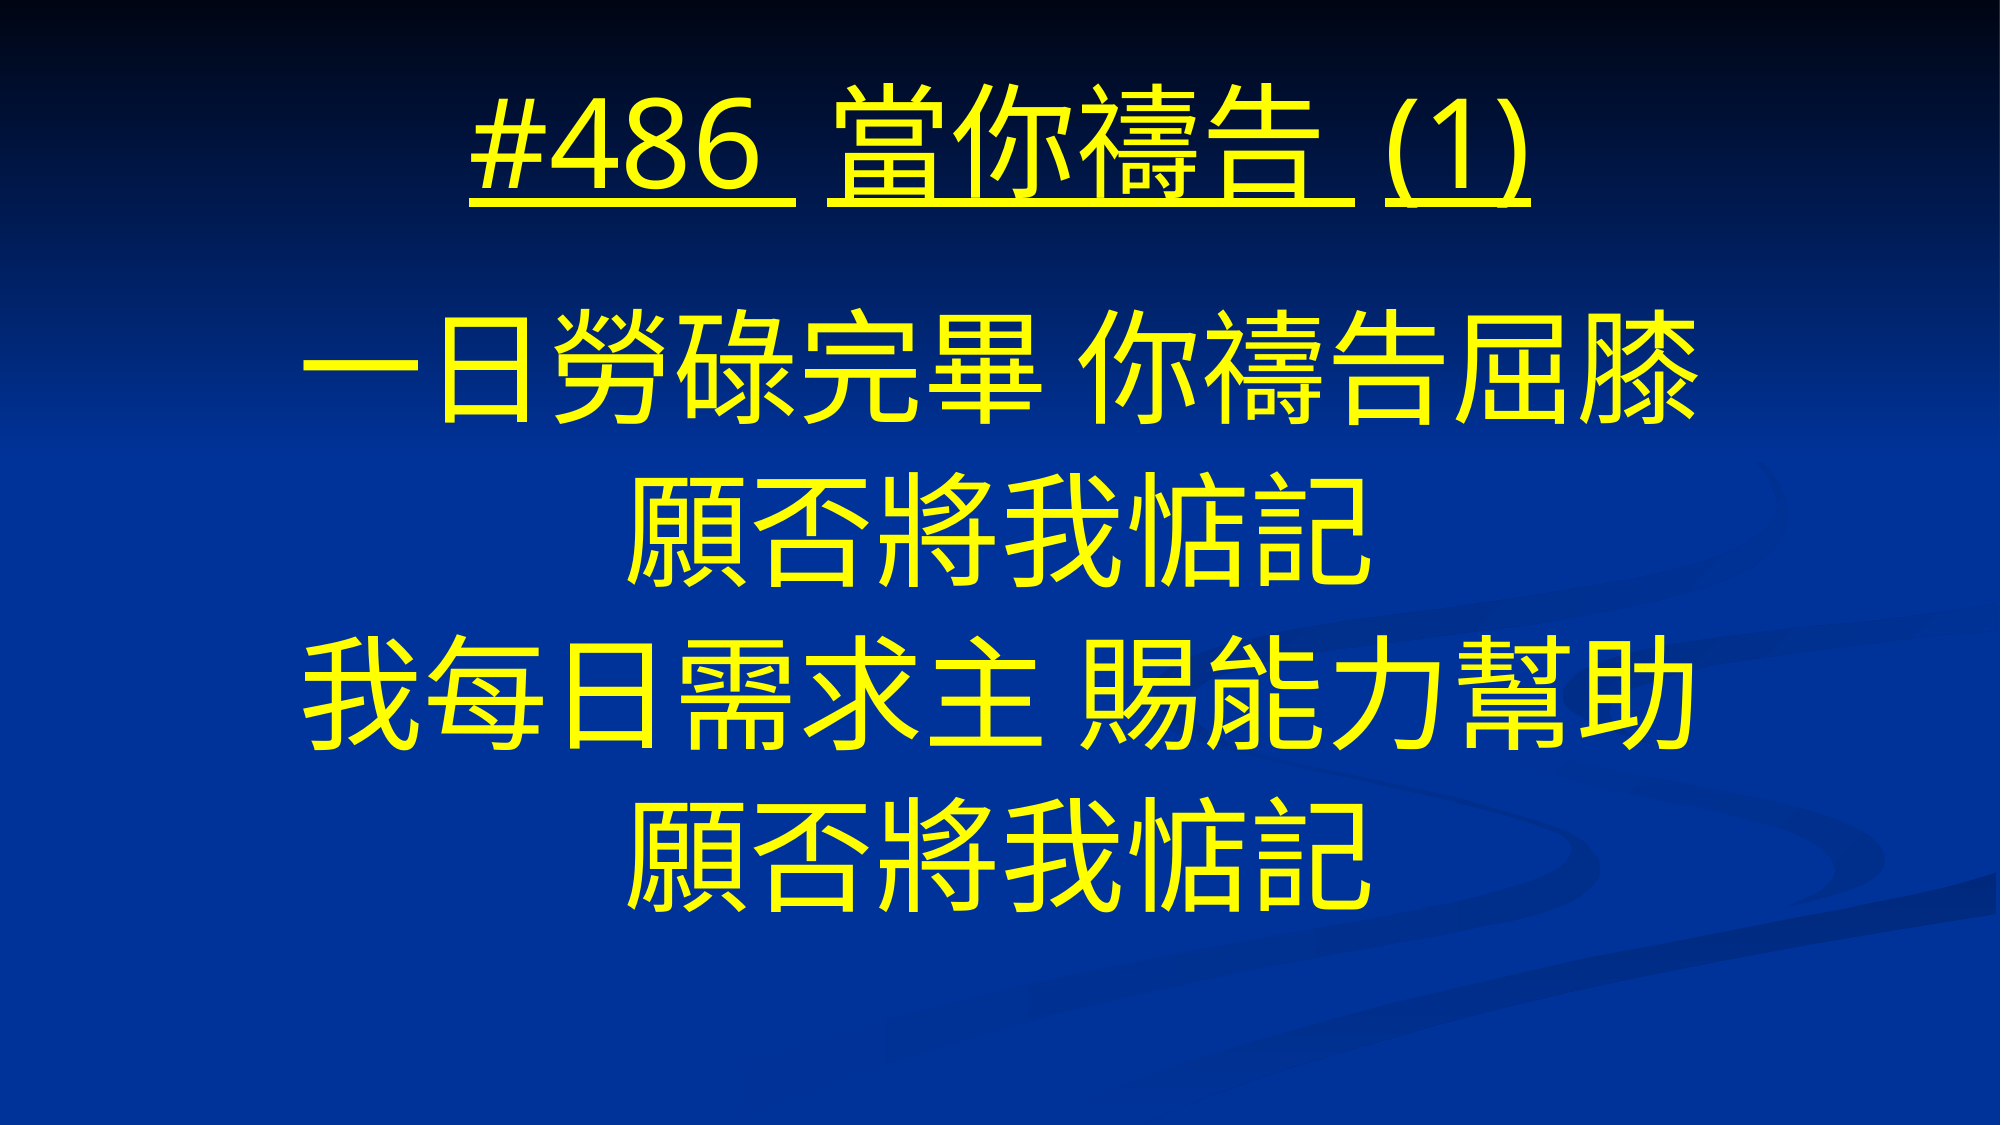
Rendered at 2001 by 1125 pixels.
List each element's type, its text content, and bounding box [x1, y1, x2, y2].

list 一日勞碌完畢 你禱告屈膝 願否將我惦記 我每日需求主 賜能力幫助 願否將我惦記 [54, 282, 1945, 1025]
title #486 當你禱告 (1) [99, 45, 1900, 233]
